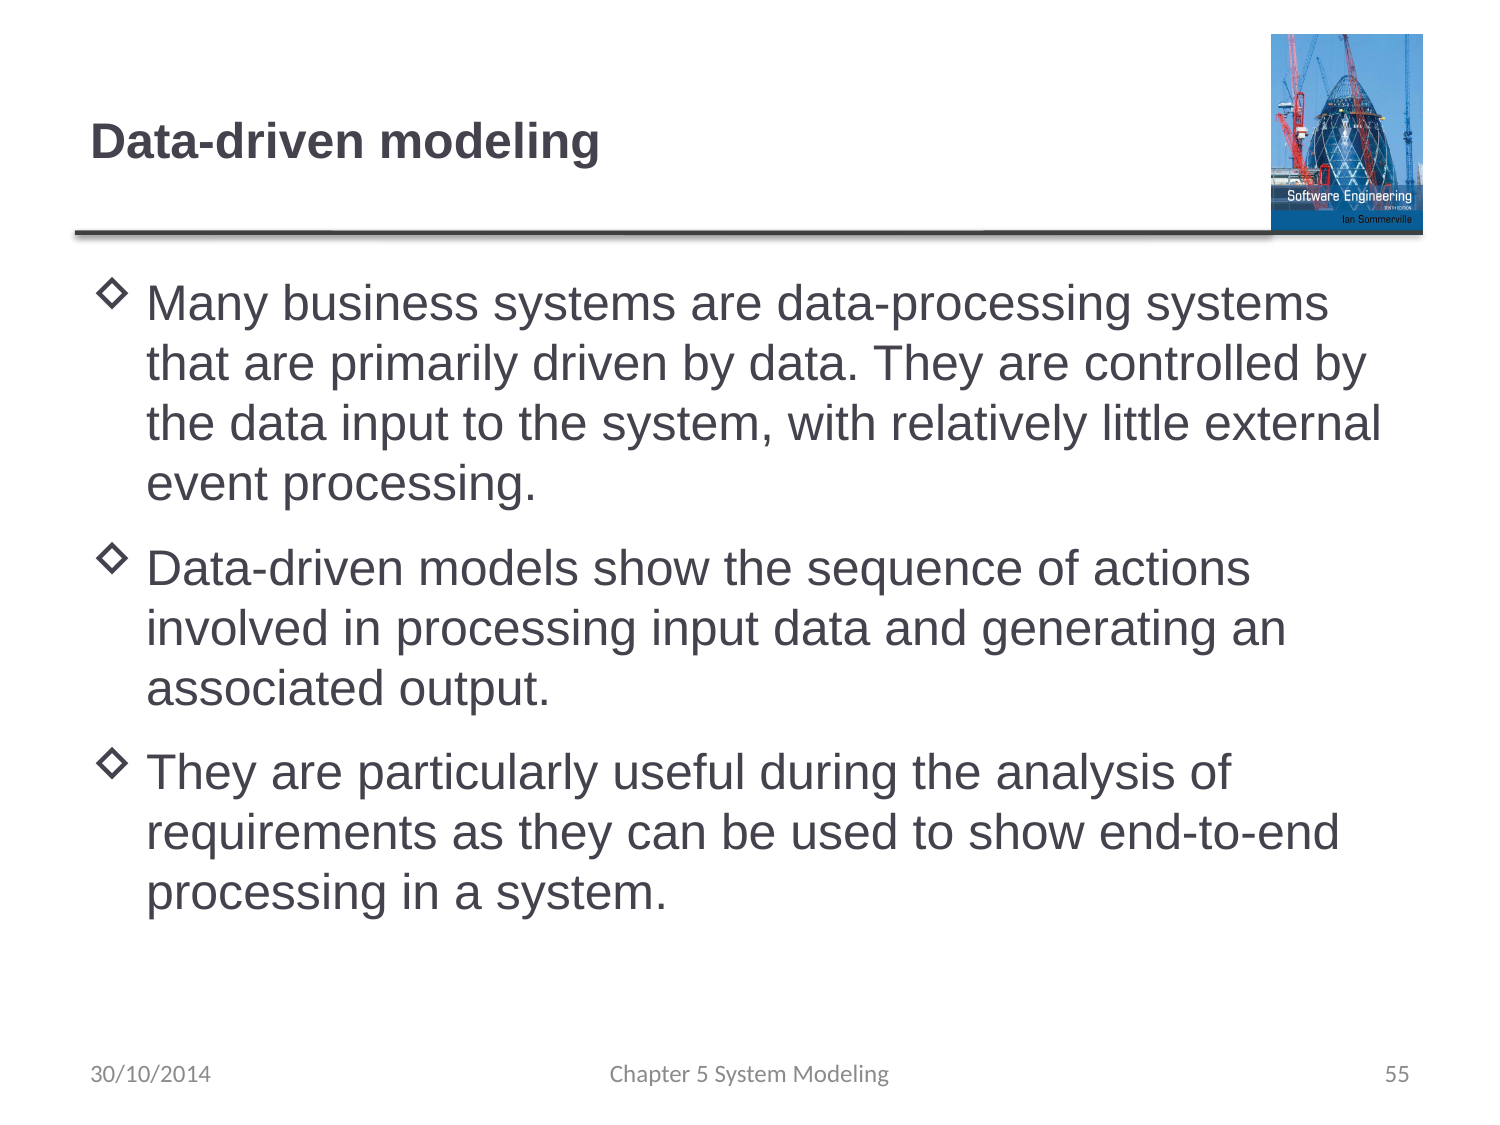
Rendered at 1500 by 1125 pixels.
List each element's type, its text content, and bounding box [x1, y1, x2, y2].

list Many business systems are data-processing systems that are primarily driven by data. They are controlled by the data input to the system, with relatively little external event processing. Data-driven models show the sequence of actions involved in processing input data and generating an associated output. They are particularly useful during the analysis of requirements as they can be used to show end-to-end processing in a system. [75, 262, 1425, 1005]
title Data-driven modeling [74, 44, 1272, 233]
slide_number 55 [1074, 1042, 1425, 1103]
footer Chapter 5 System Modeling [512, 1042, 988, 1103]
picture [1271, 34, 1423, 230]
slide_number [75, 1042, 425, 1103]
